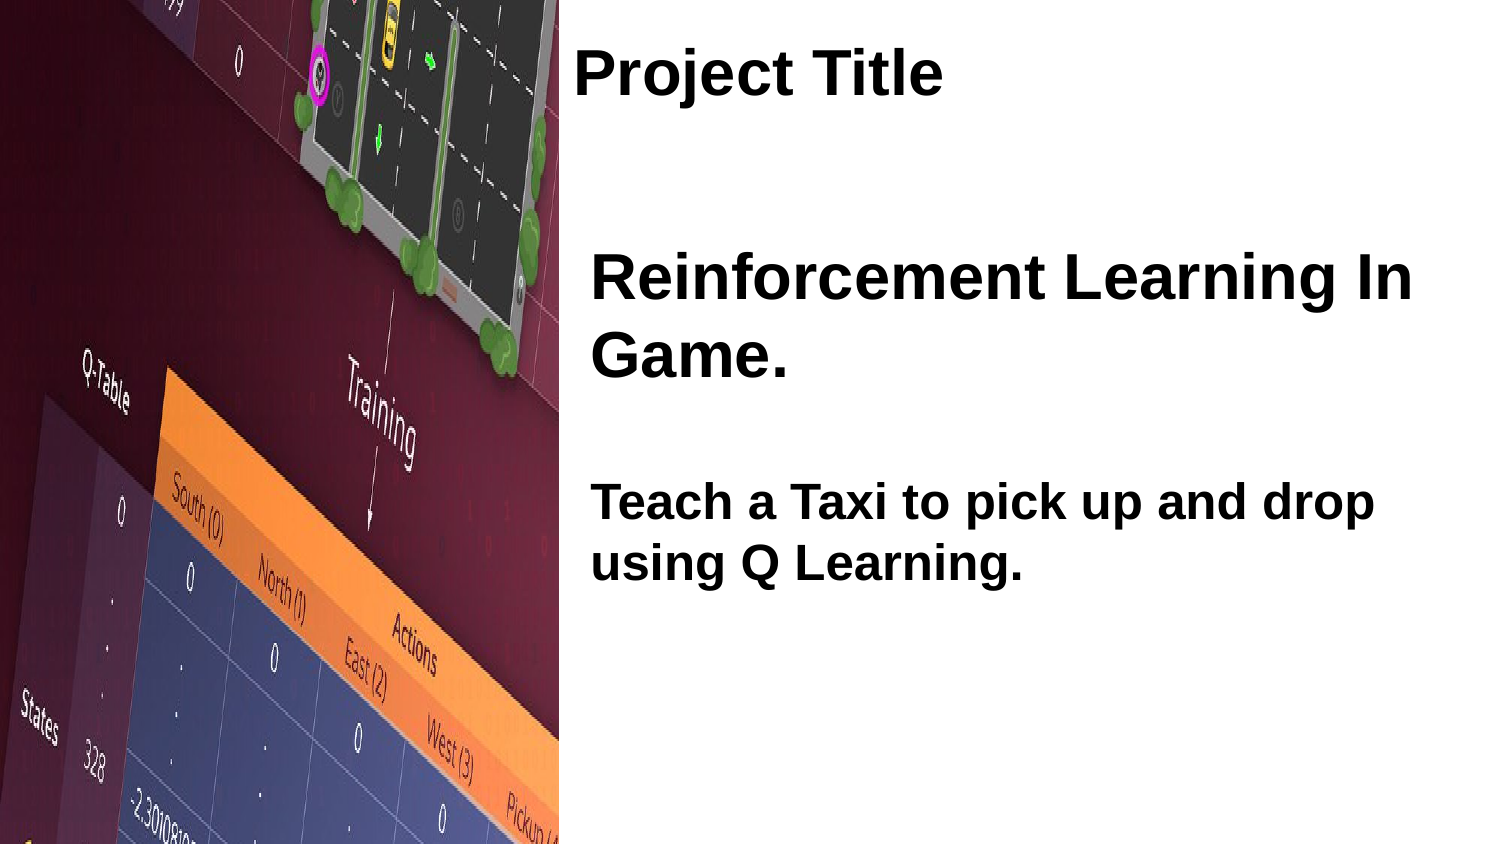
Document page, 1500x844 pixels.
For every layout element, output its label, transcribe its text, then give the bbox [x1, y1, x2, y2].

picture [0, 0, 560, 844]
list Reinforcement Learning In Game. Teach a Taxi to pick up and drop using Q Learning. [575, 141, 1500, 703]
title Project Title [564, 15, 1472, 110]
